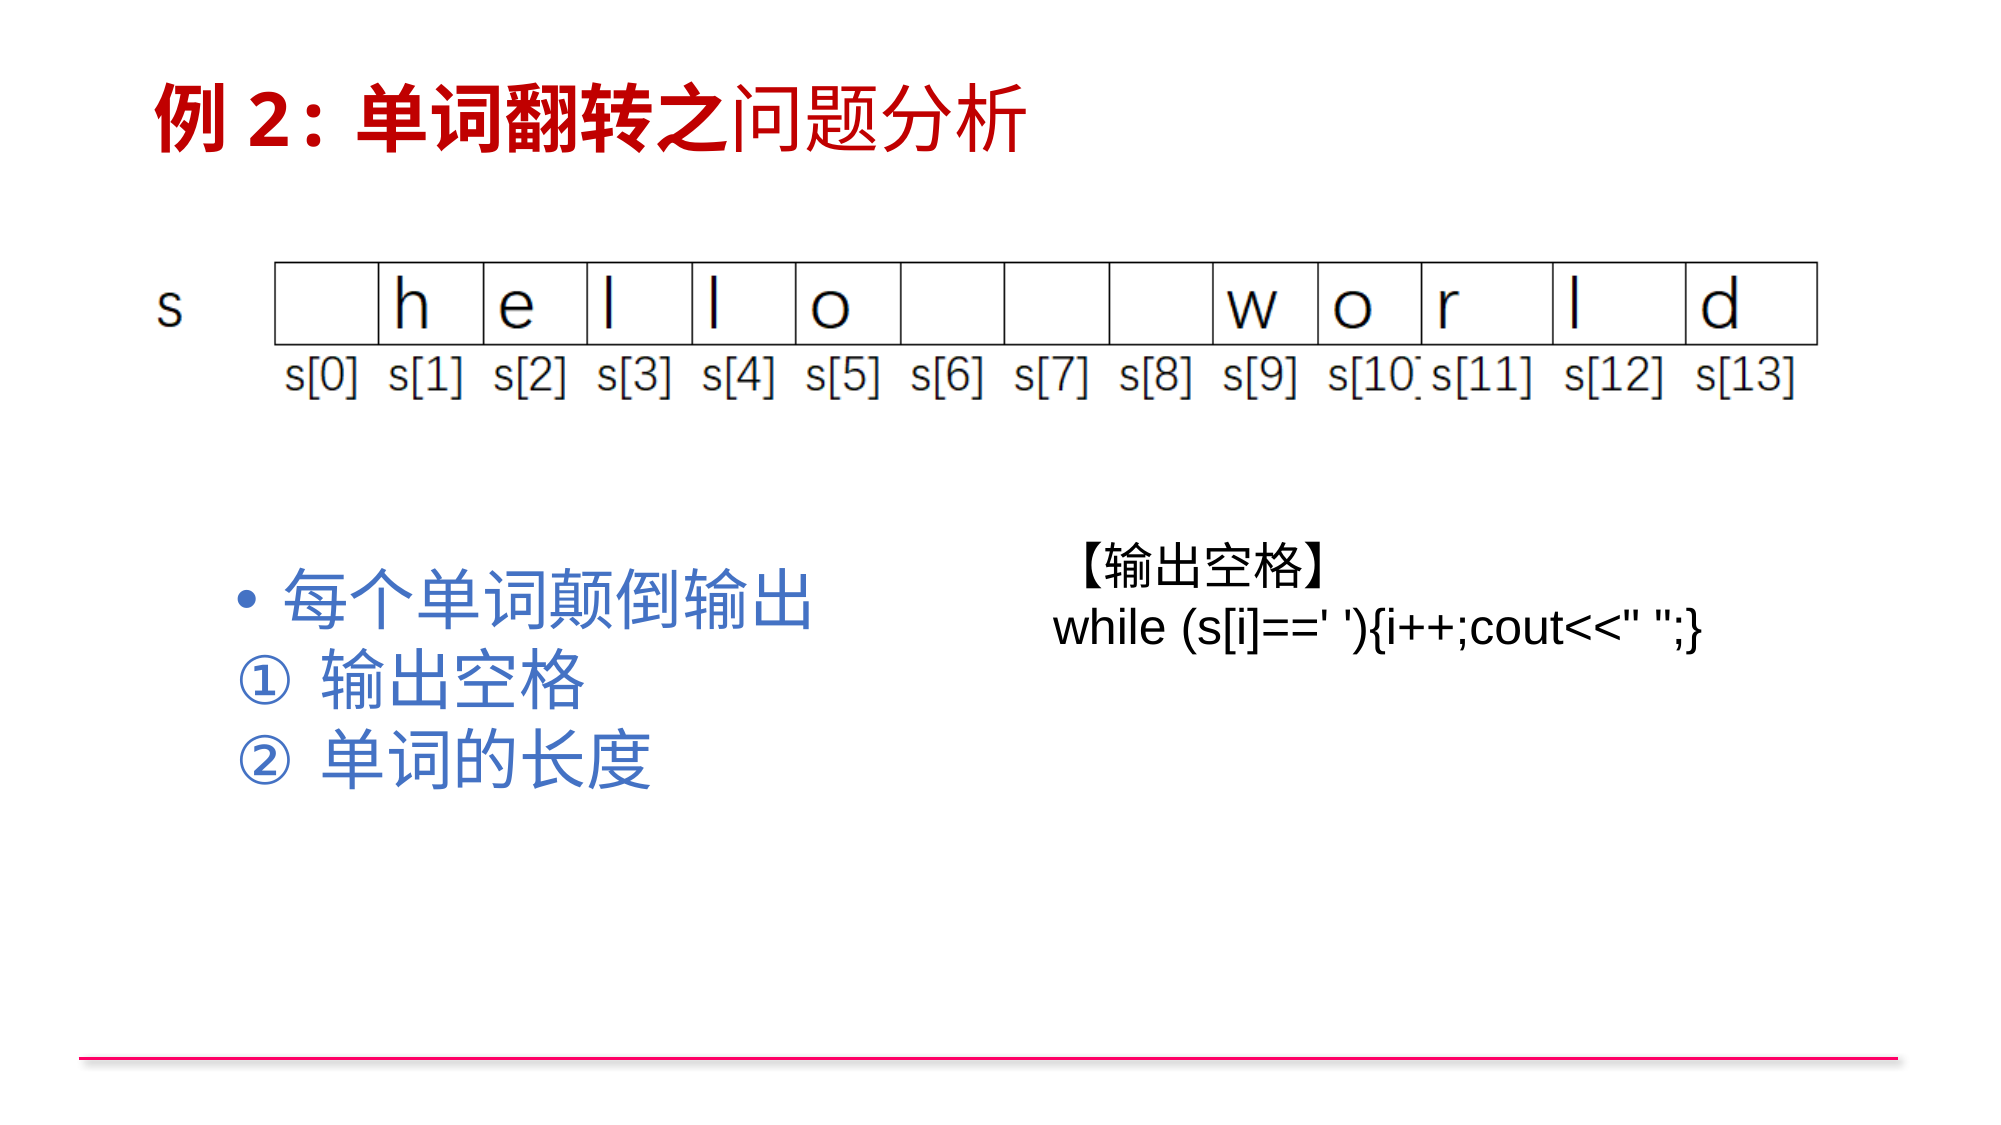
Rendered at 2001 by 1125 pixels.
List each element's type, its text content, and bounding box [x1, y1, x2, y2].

text_box 每个单词颠倒输出 输出空格 单词的长度 [220, 550, 930, 806]
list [137, 231, 1863, 431]
title 例2:单词翻转之问题分析 [138, 60, 1864, 185]
text_box 【输出空格】 while (s[i]==' '){i++;cout<<" ";} [1038, 527, 1719, 662]
